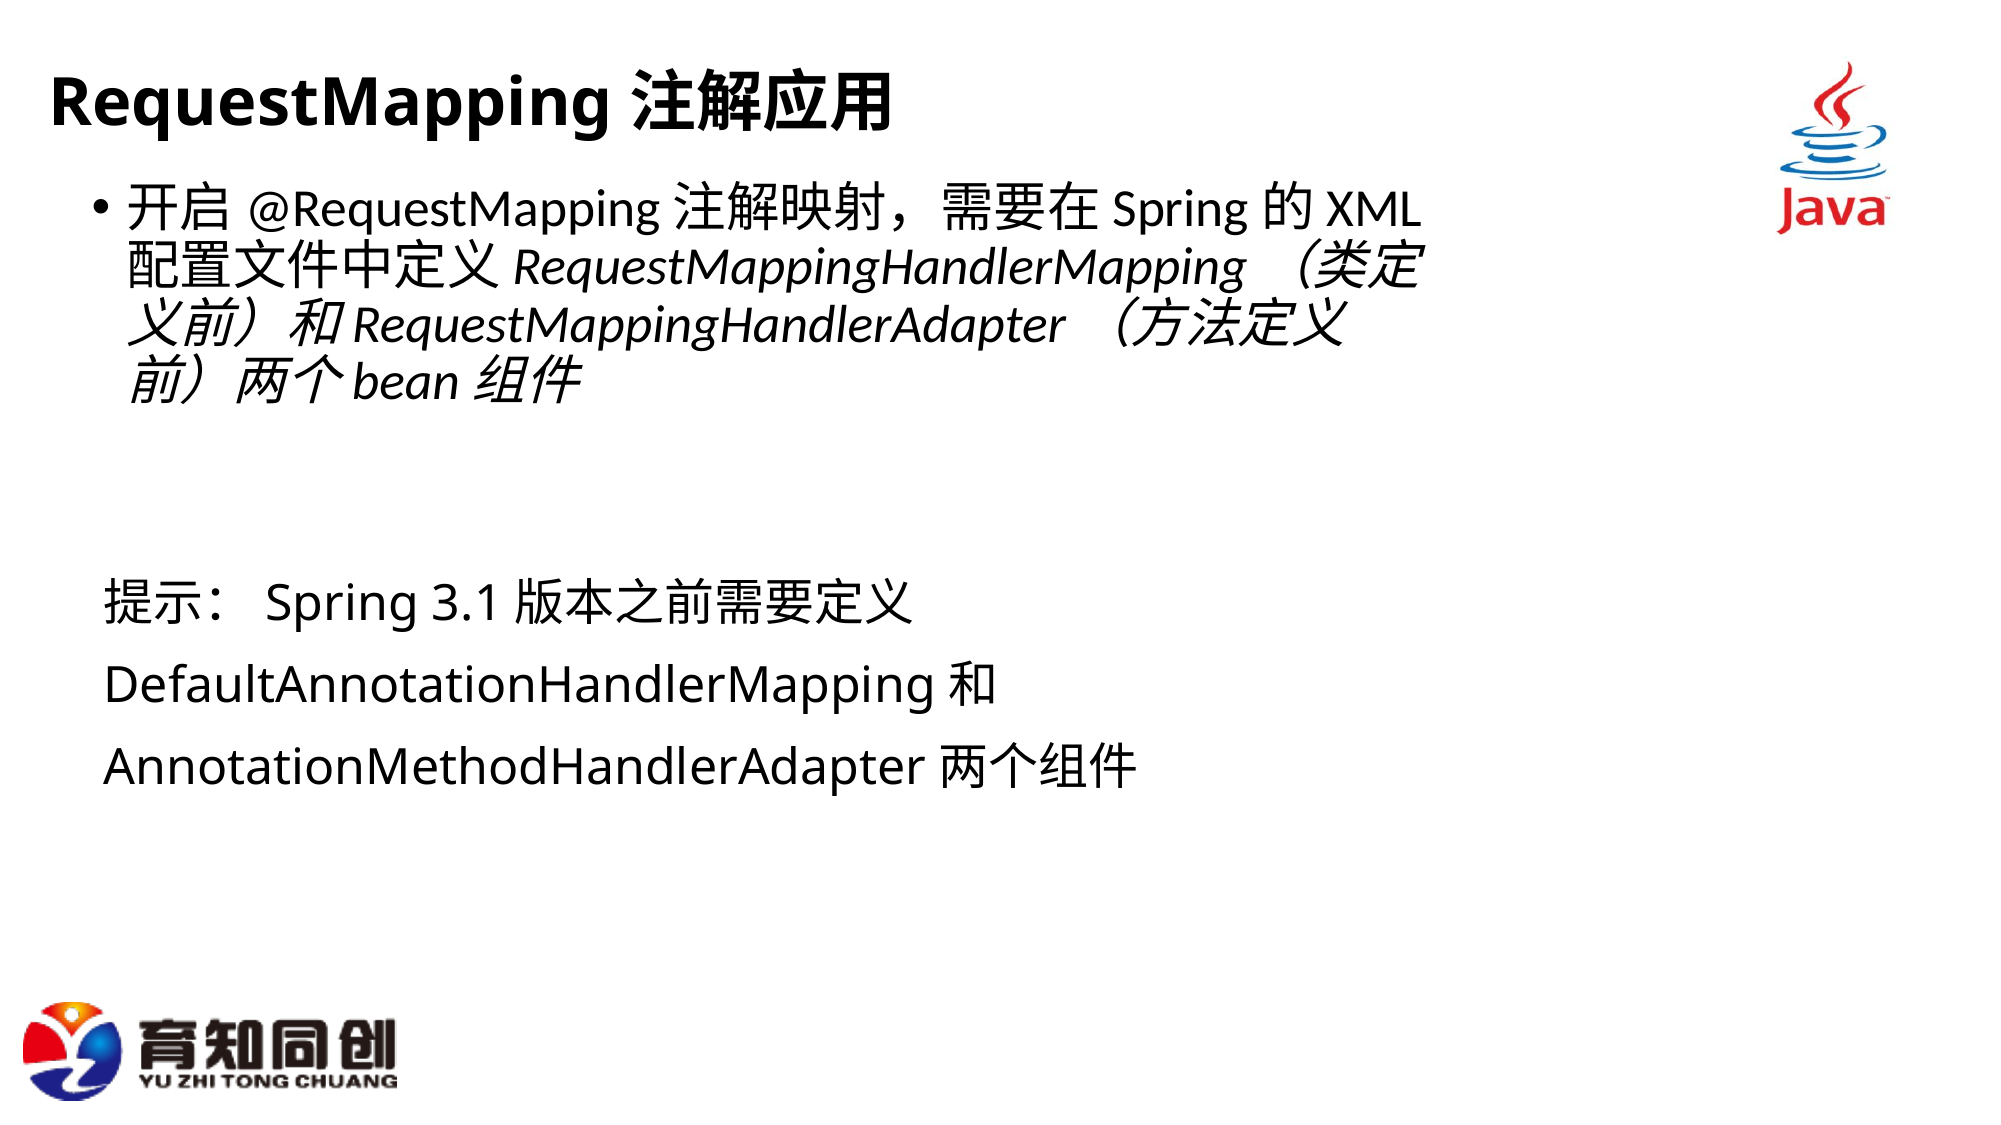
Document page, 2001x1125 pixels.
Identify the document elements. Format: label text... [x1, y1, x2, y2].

picture [23, 1002, 397, 1101]
title RequestMapping注解应用 [33, 56, 1759, 152]
picture [1709, 45, 1957, 250]
list 开启@RequestMapping注解映射，需要在Spring的XML配置文件中定义RequestMappingHandlerMapping（类定义前）和RequestMappingHandlerAdapter（方法定义前）两个bean组件 [76, 172, 1447, 479]
text_box 提示：Spring 3.1版本之前需要定义 DefaultAnnotationHandlerMapping和 AnnotationMethodHandlerAdapter两个组件 [88, 550, 1341, 802]
